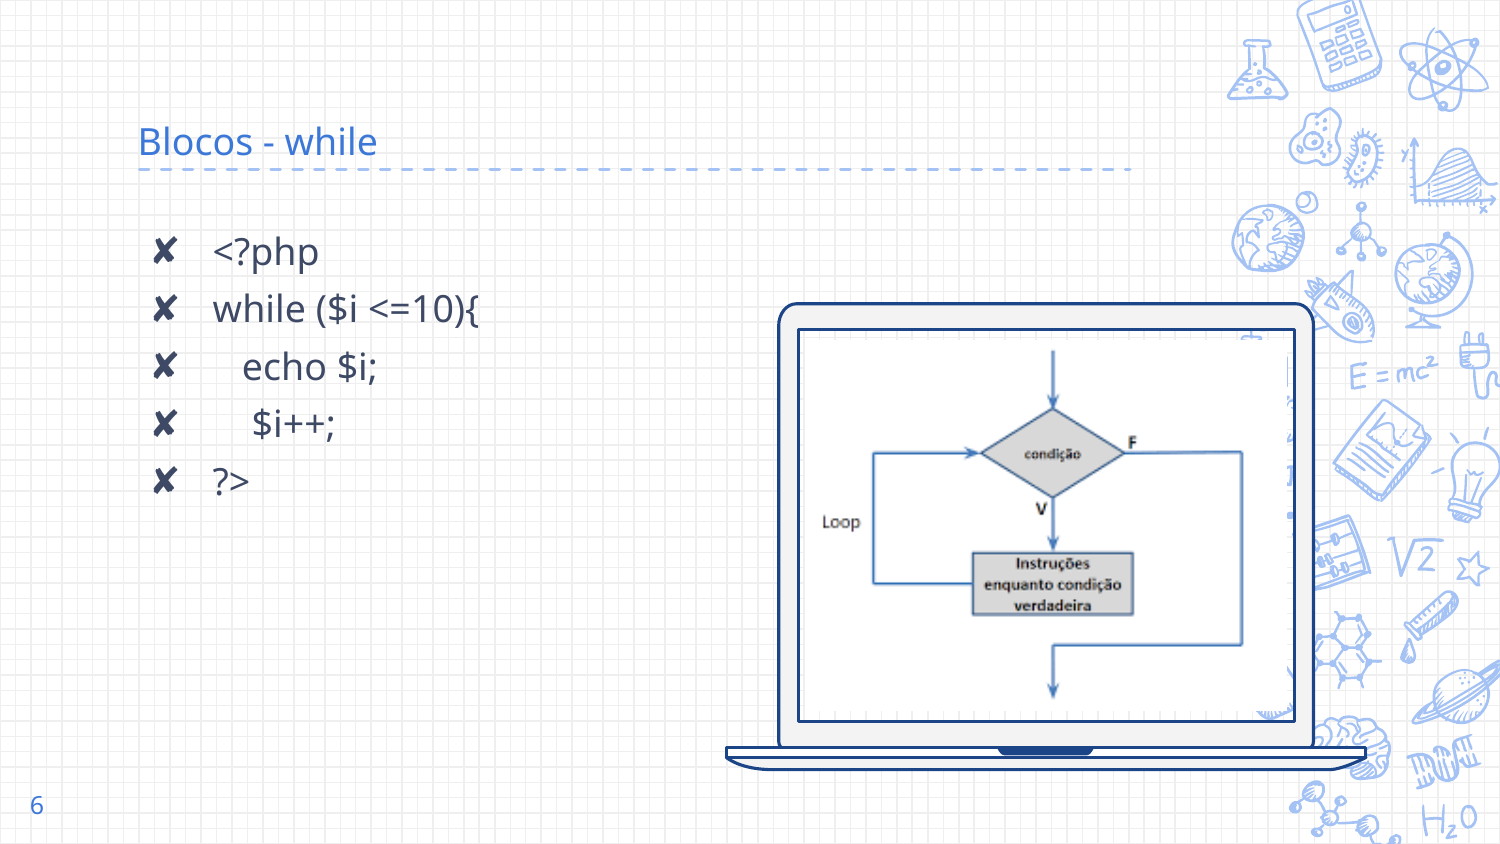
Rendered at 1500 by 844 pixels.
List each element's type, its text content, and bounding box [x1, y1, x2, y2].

list <?php while ($i <=10){ echo $i; $i++; ?> [122, 212, 727, 806]
picture [805, 339, 1287, 711]
title Blocos - while [122, 36, 1130, 178]
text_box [726, 303, 1367, 770]
slide_number 6 [14, 774, 105, 840]
